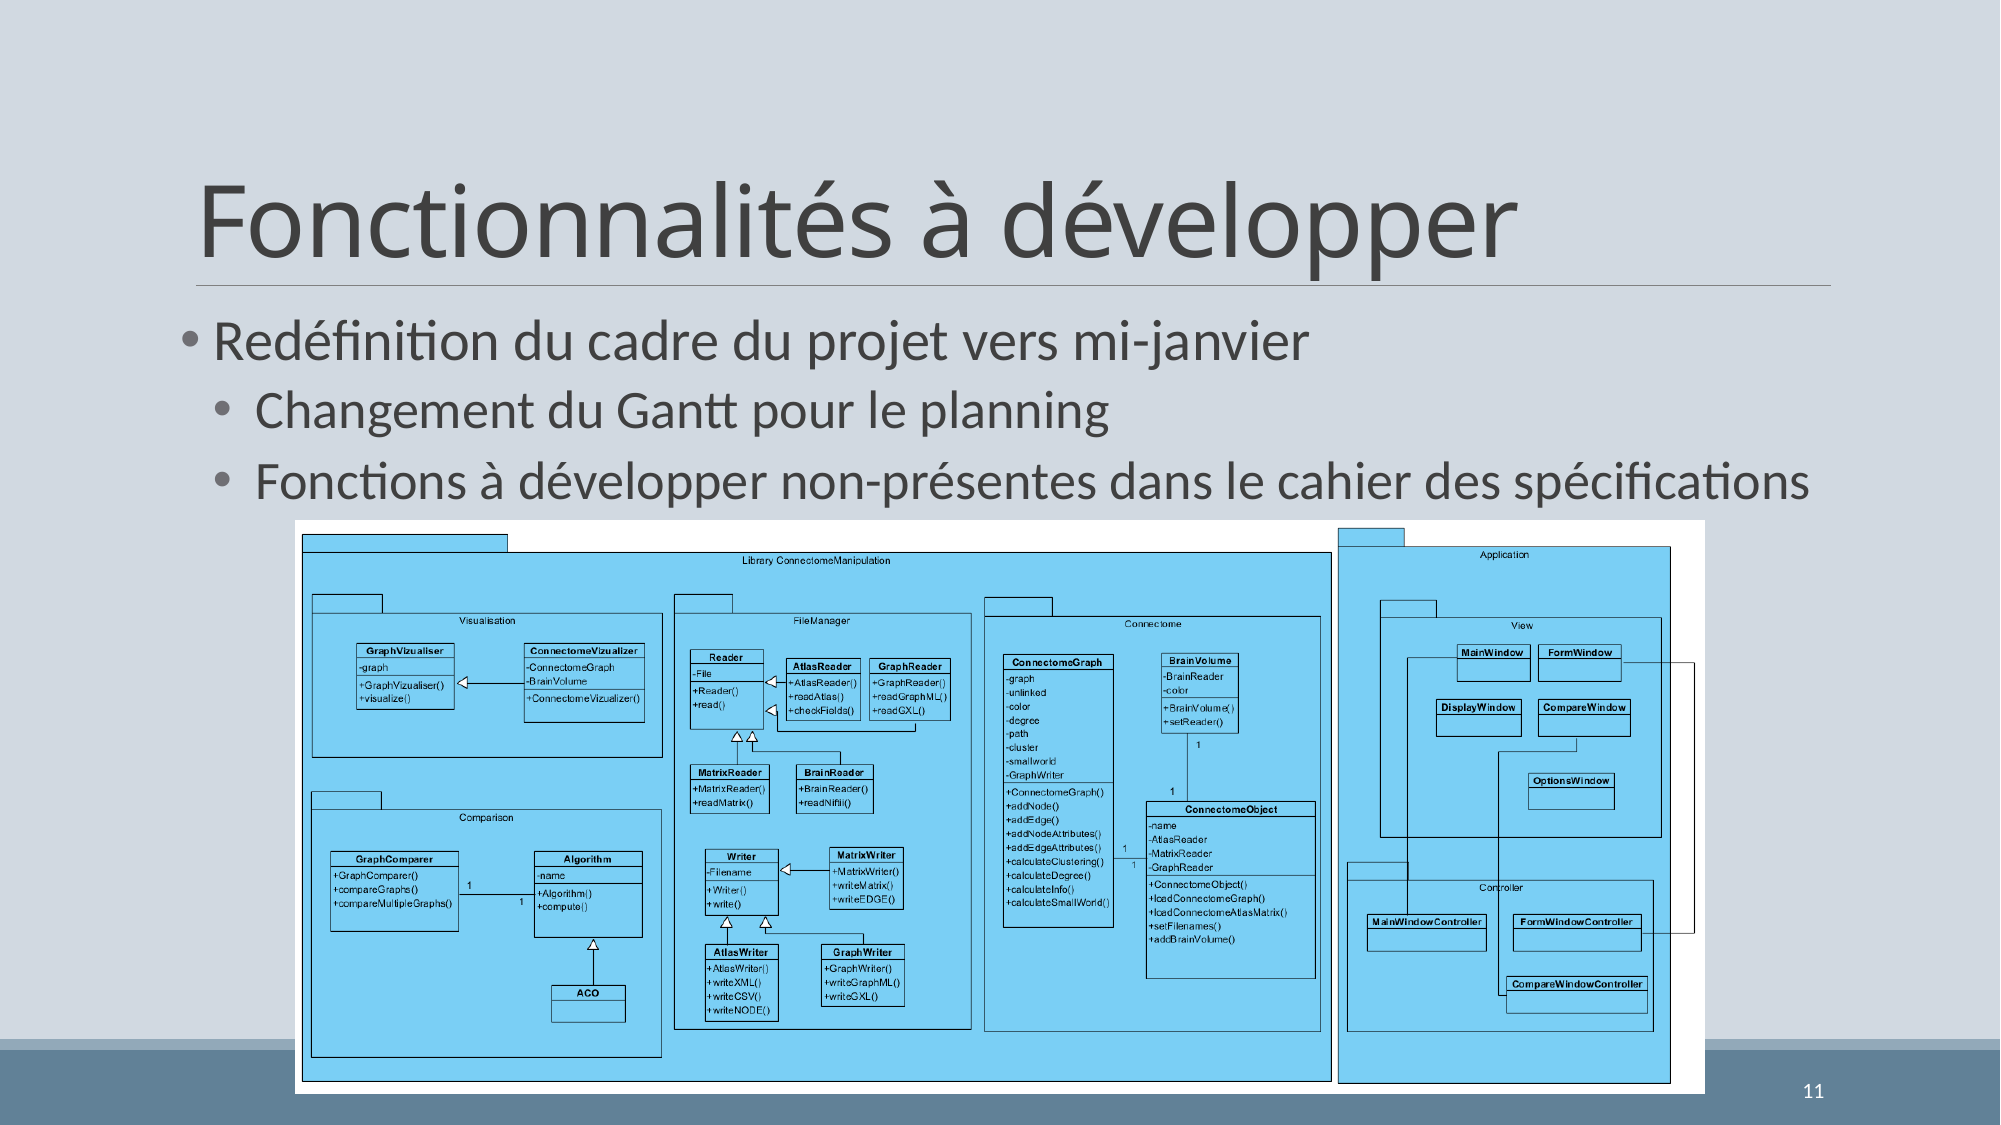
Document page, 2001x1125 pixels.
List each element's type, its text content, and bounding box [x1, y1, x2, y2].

picture [294, 520, 1706, 1095]
slide_number 11 [1624, 1059, 1840, 1120]
list Redéfinition du cadre du projet vers mi-janvier Changement du Gantt pour le planning Fonctions à développer non-présentes dans le cahier des spécifications [180, 302, 1830, 963]
title Fonctionnalités à développer [180, 47, 1830, 285]
